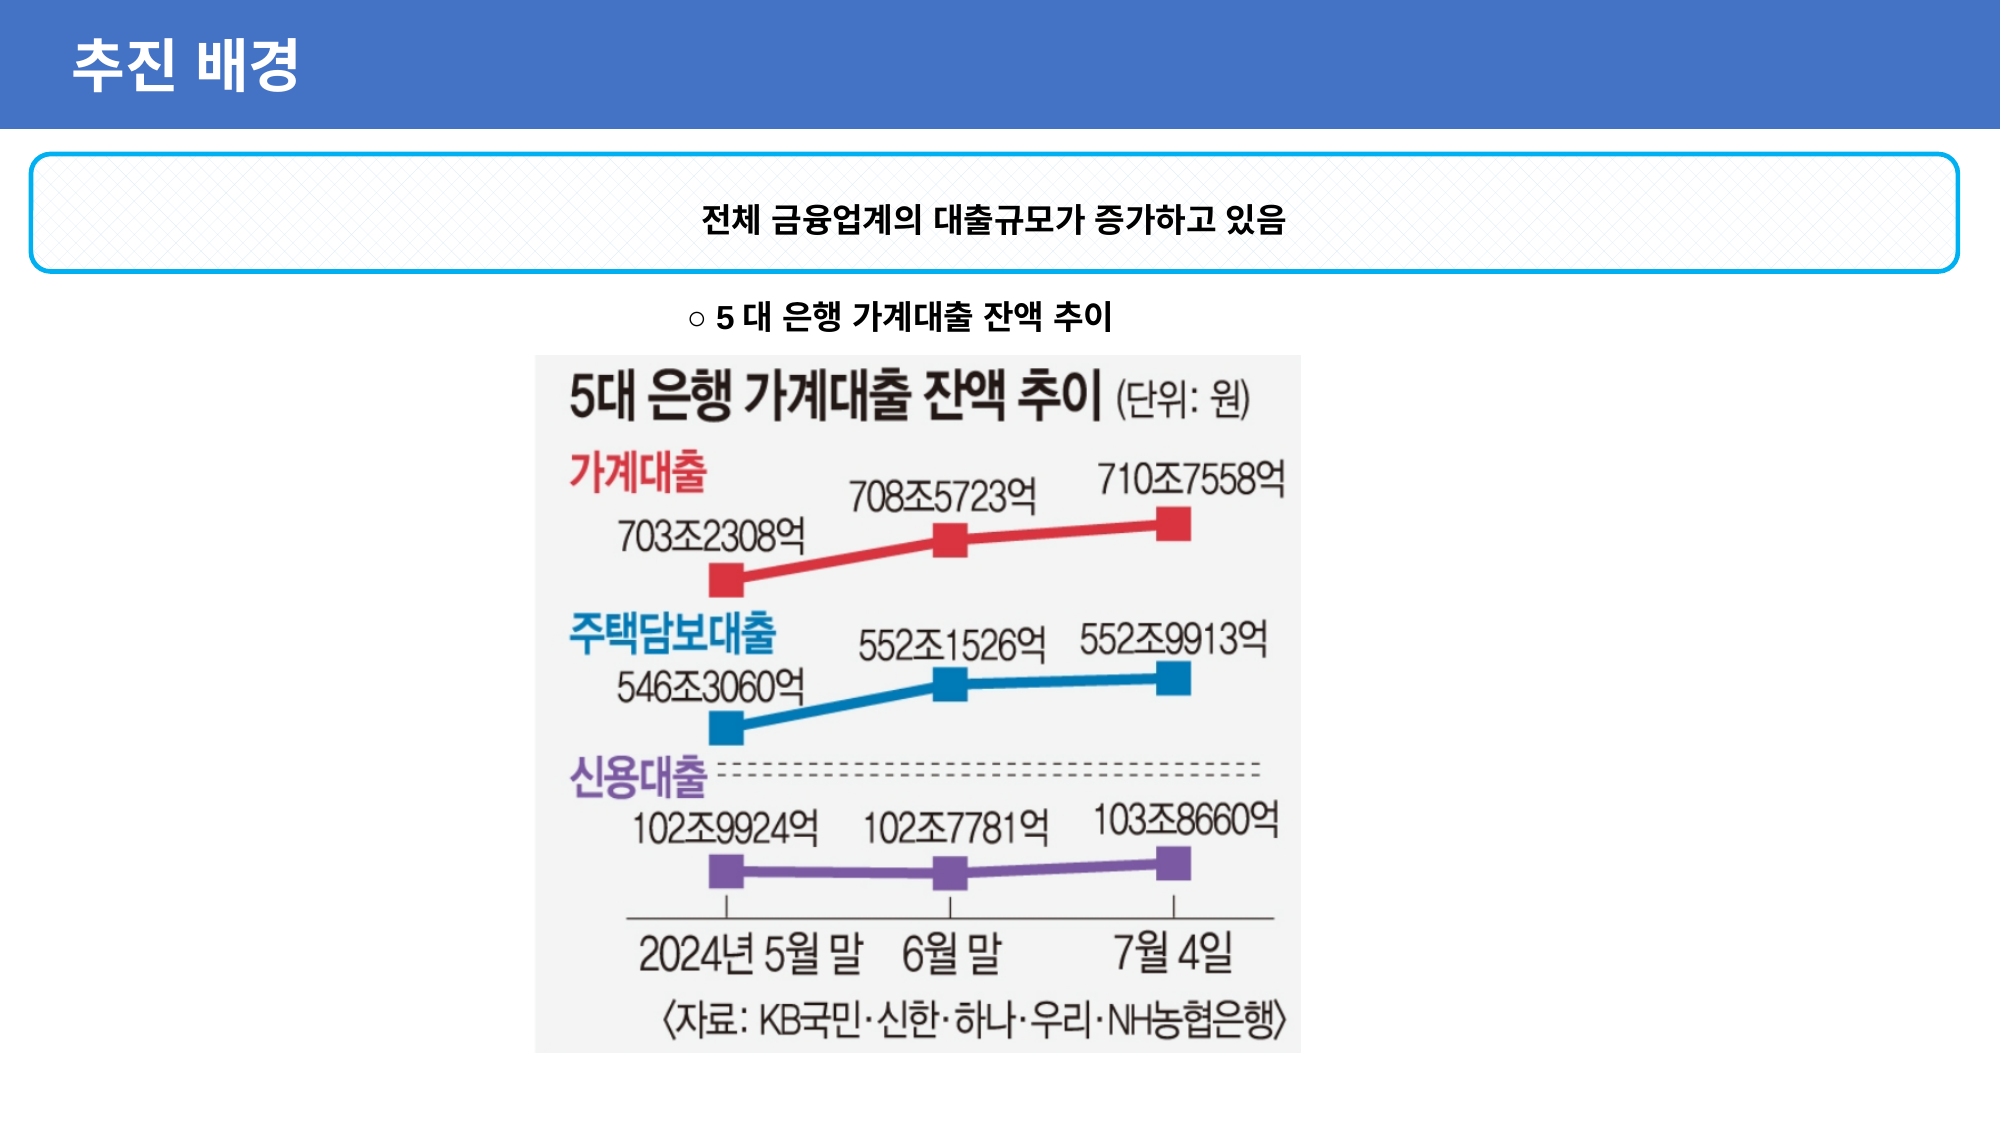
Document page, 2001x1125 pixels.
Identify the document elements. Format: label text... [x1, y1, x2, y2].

text_box 추진 배경 [57, 21, 1011, 107]
text_box [0, 0, 2000, 130]
text_box 전체 금융업계의 대출규모가 증가하고 있음 [30, 153, 1959, 273]
text_box ○ 5대 은행 가계대출 잔액 추이 [686, 296, 1277, 355]
picture [533, 355, 1301, 1053]
